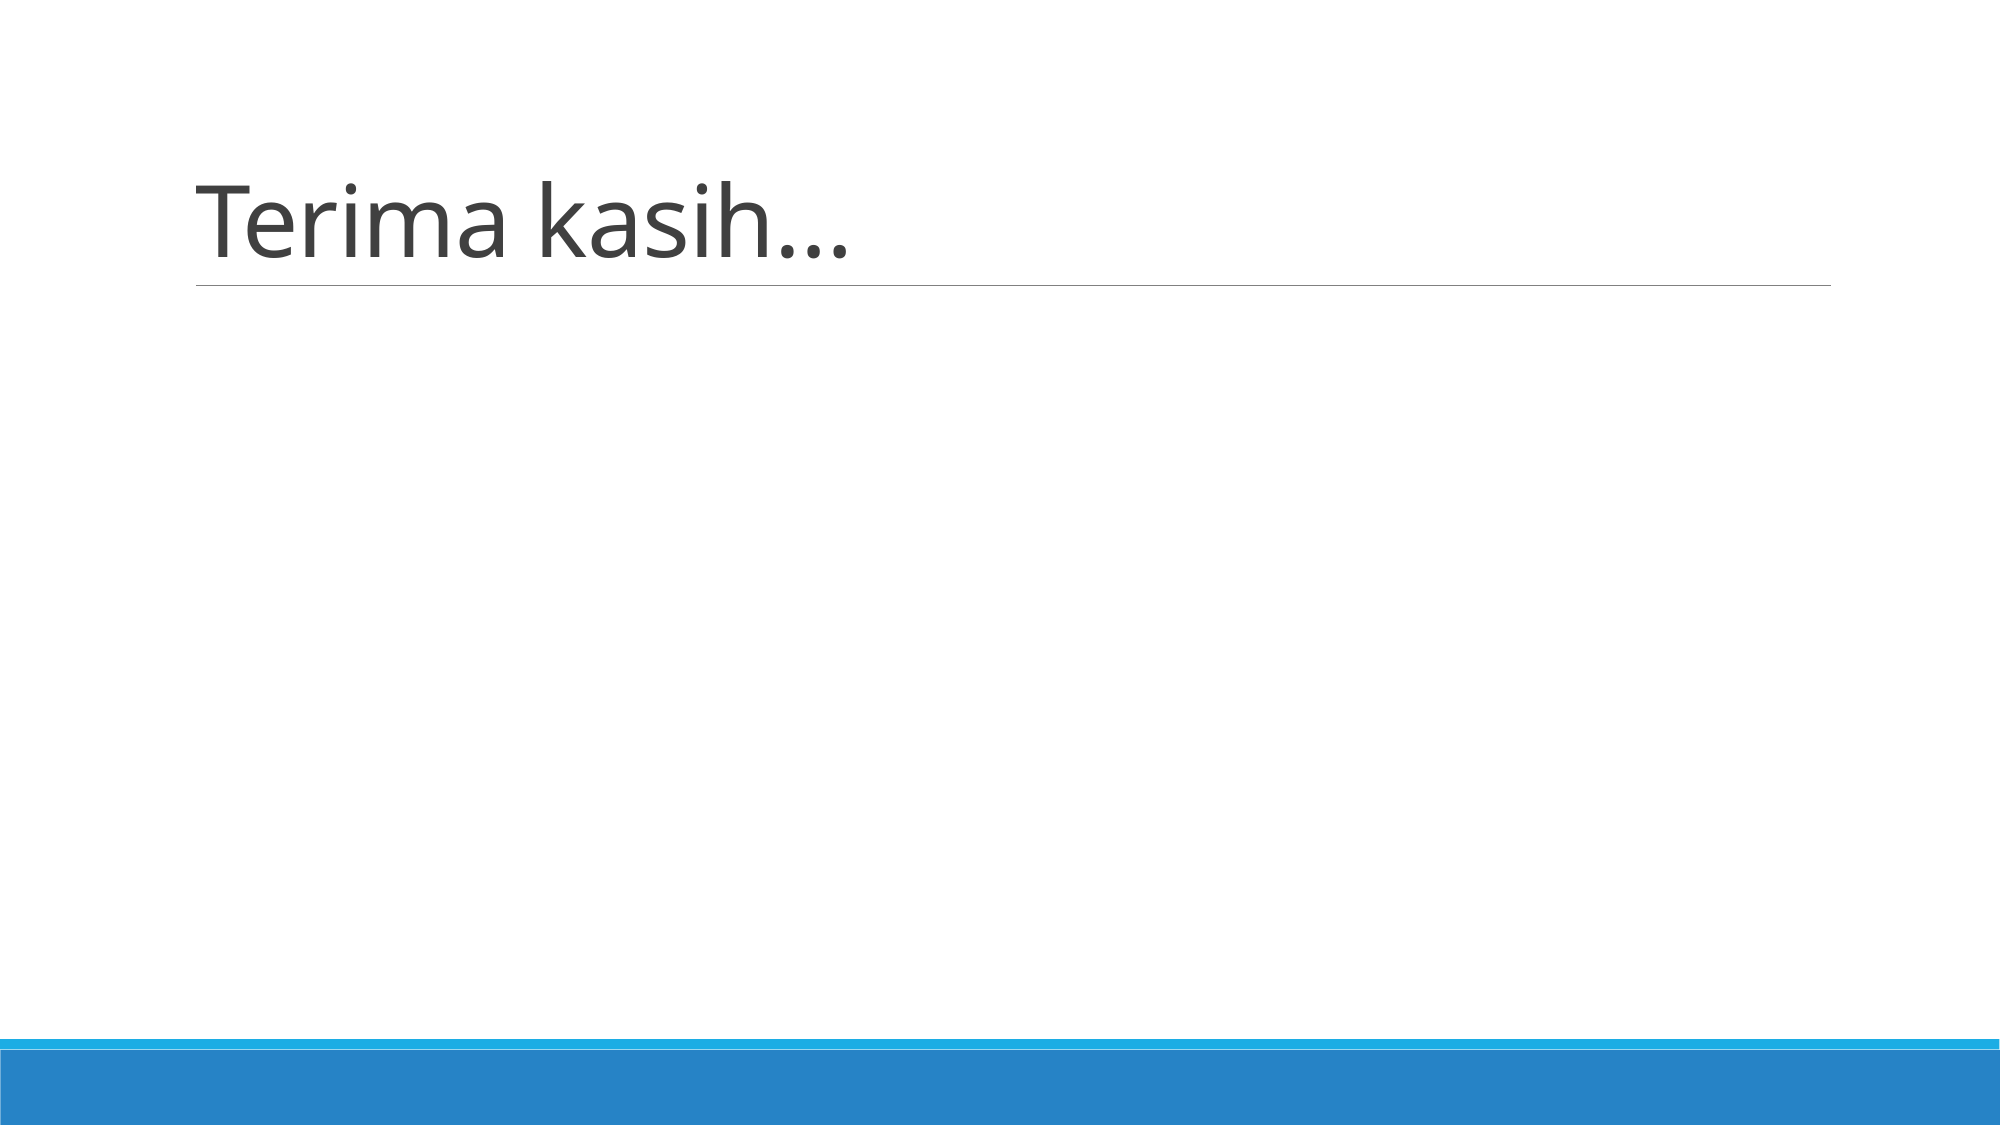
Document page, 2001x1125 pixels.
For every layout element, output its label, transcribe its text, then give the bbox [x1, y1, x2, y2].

title Terima kasih… [180, 47, 1830, 285]
